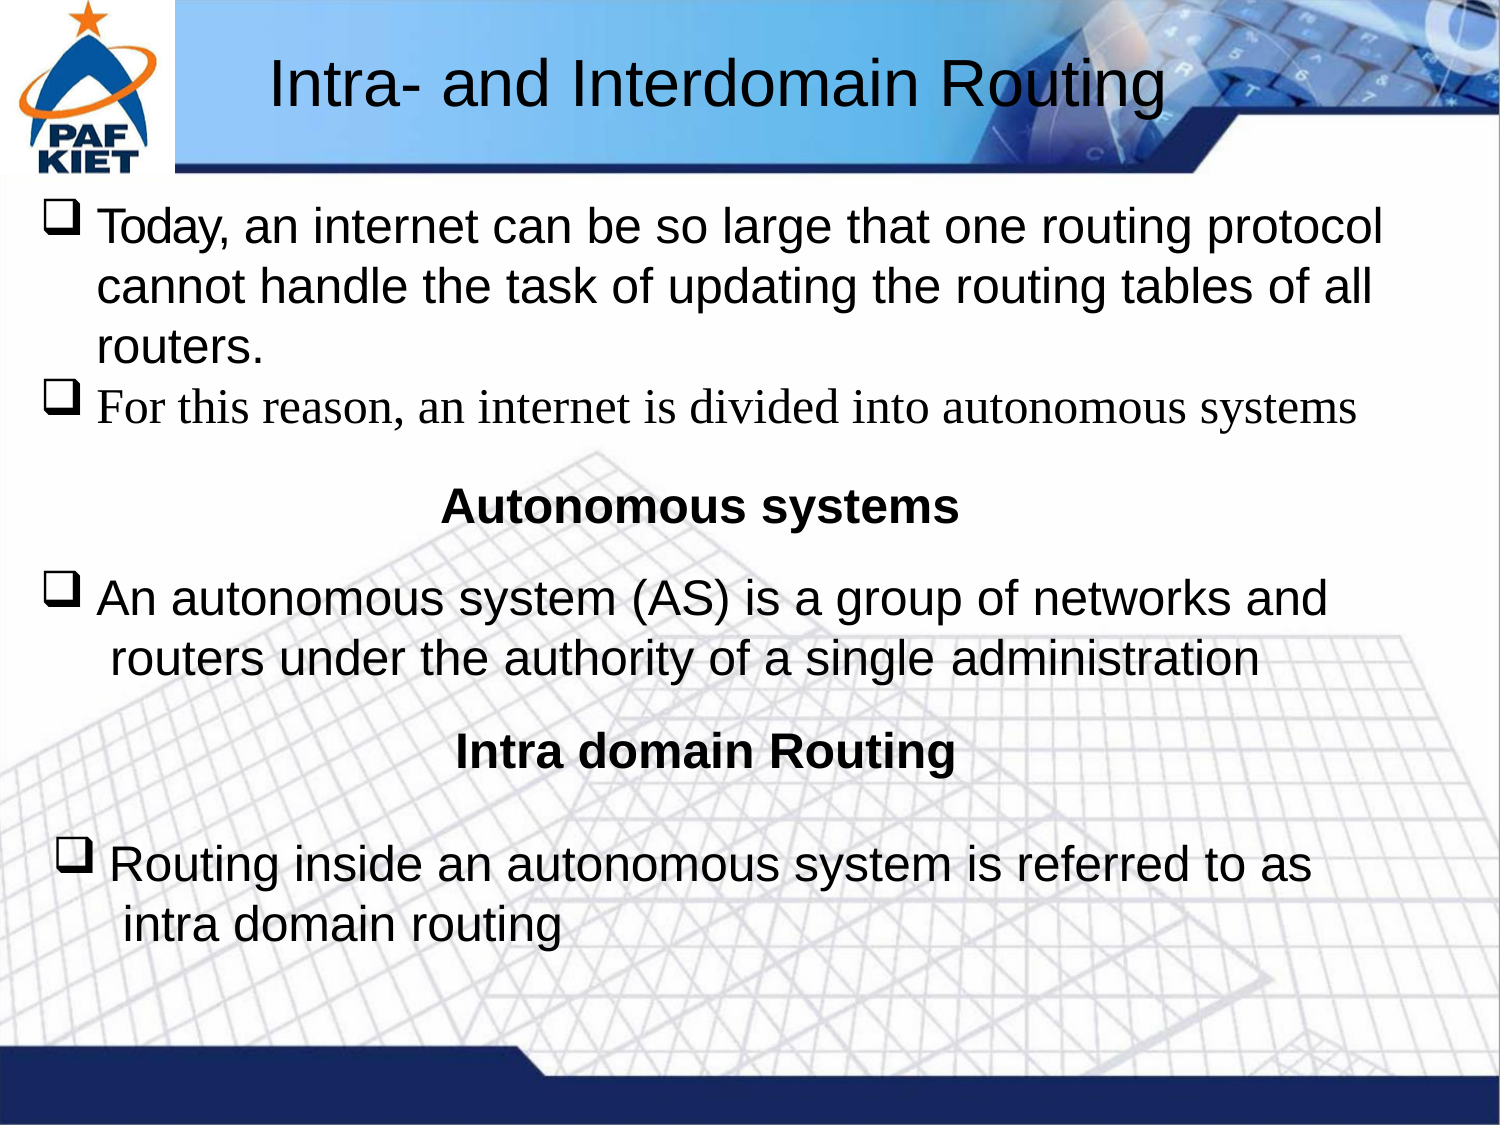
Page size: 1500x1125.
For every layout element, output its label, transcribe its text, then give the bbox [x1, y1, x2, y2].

text_box Today, an internet can be so large that one routing protocol cannot handle the task of updating the routing tables of all routers. For this reason, an internet is divided into autonomous systems Autonomous systems An autonomous system (AS) is a group of networks and routers under the authority of a single administration Intra domain Routing Routing inside an autonomous system is referred to as intra domain routing [37, 191, 1401, 952]
title Intra- and Interdomain Routing [266, 37, 1173, 191]
picture [0, 0, 1500, 1125]
